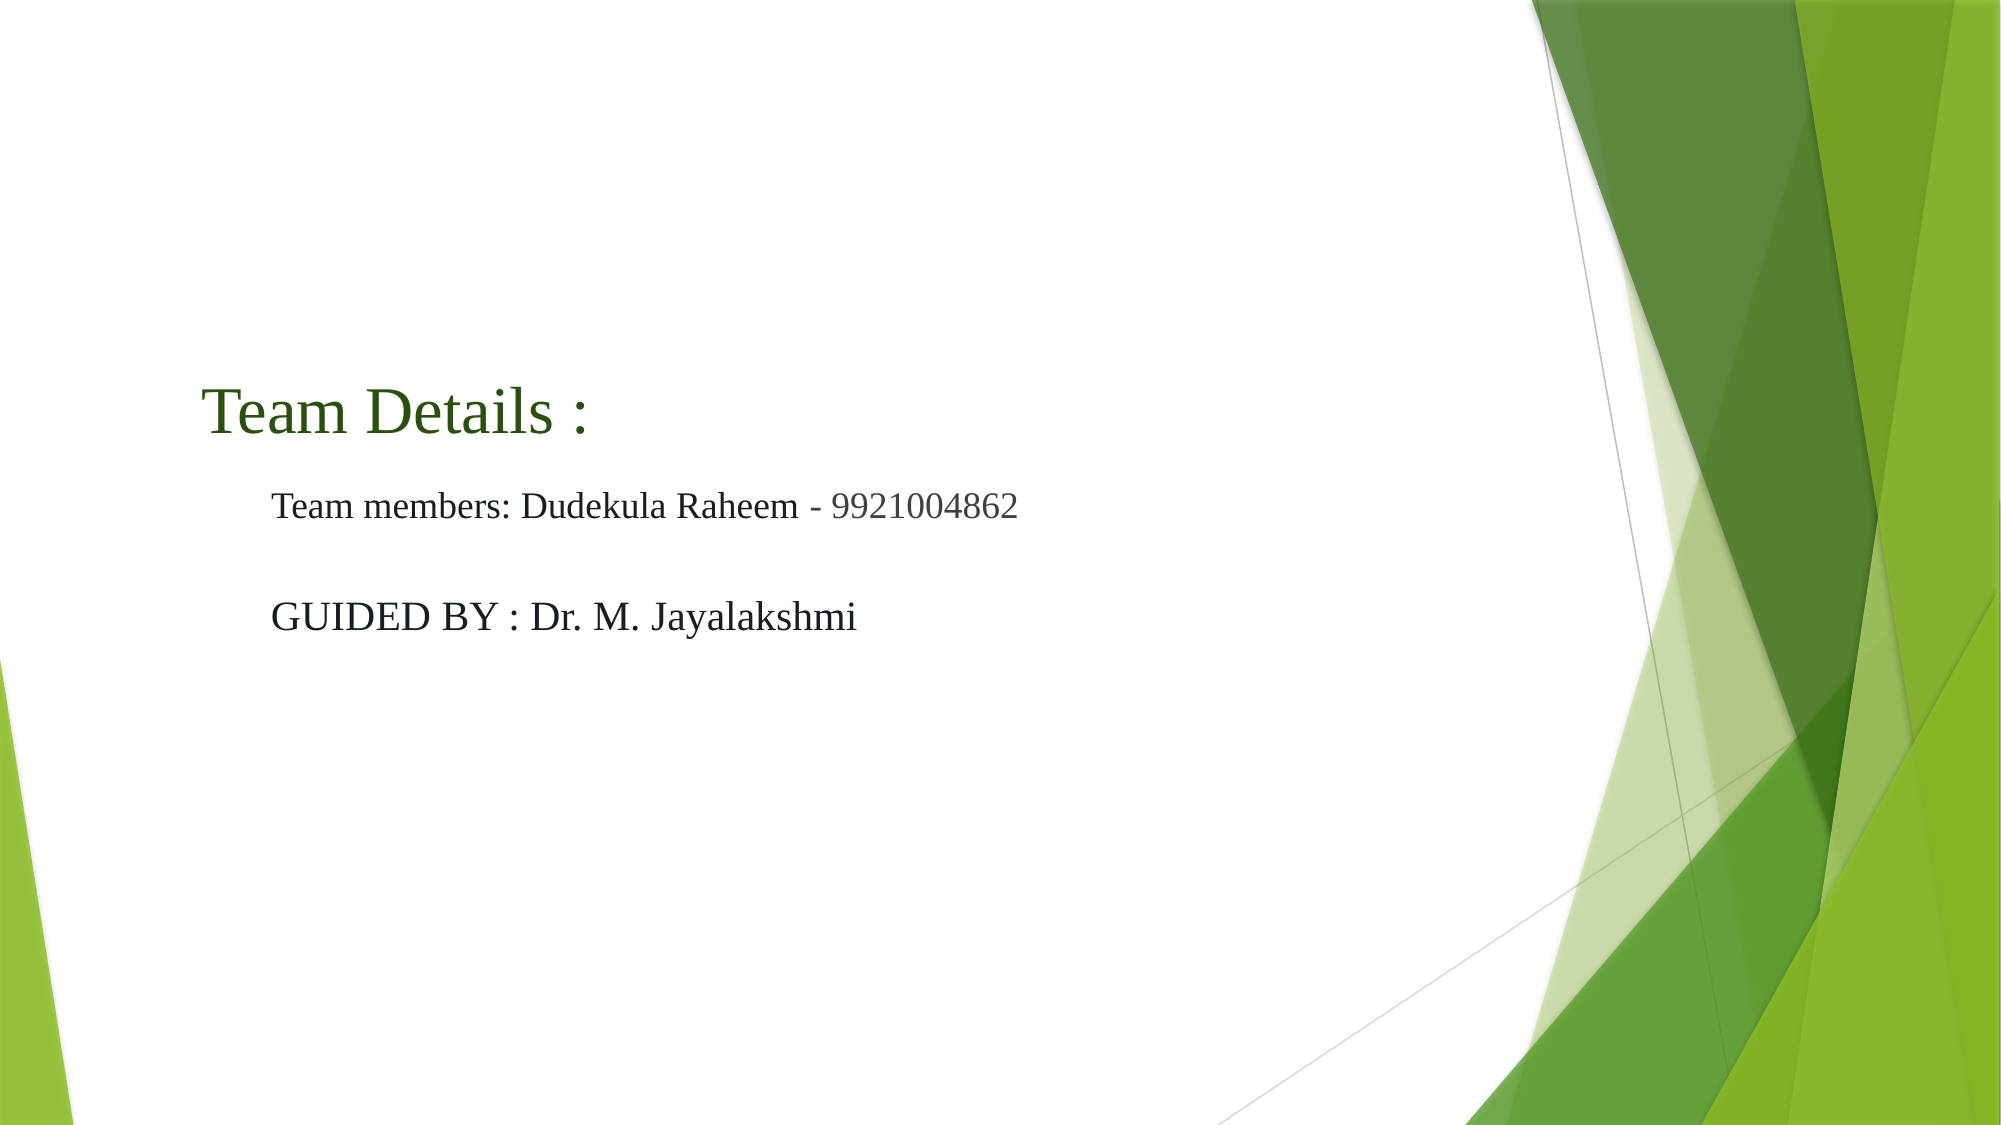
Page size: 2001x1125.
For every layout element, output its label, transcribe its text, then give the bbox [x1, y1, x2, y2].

list Team members: Dudekula Raheem - 9921004862 [256, 473, 1272, 674]
text_box Team Details : [186, 359, 872, 455]
text_box GUIDED BY : Dr. M. Jayalakshmi [256, 581, 1015, 691]
